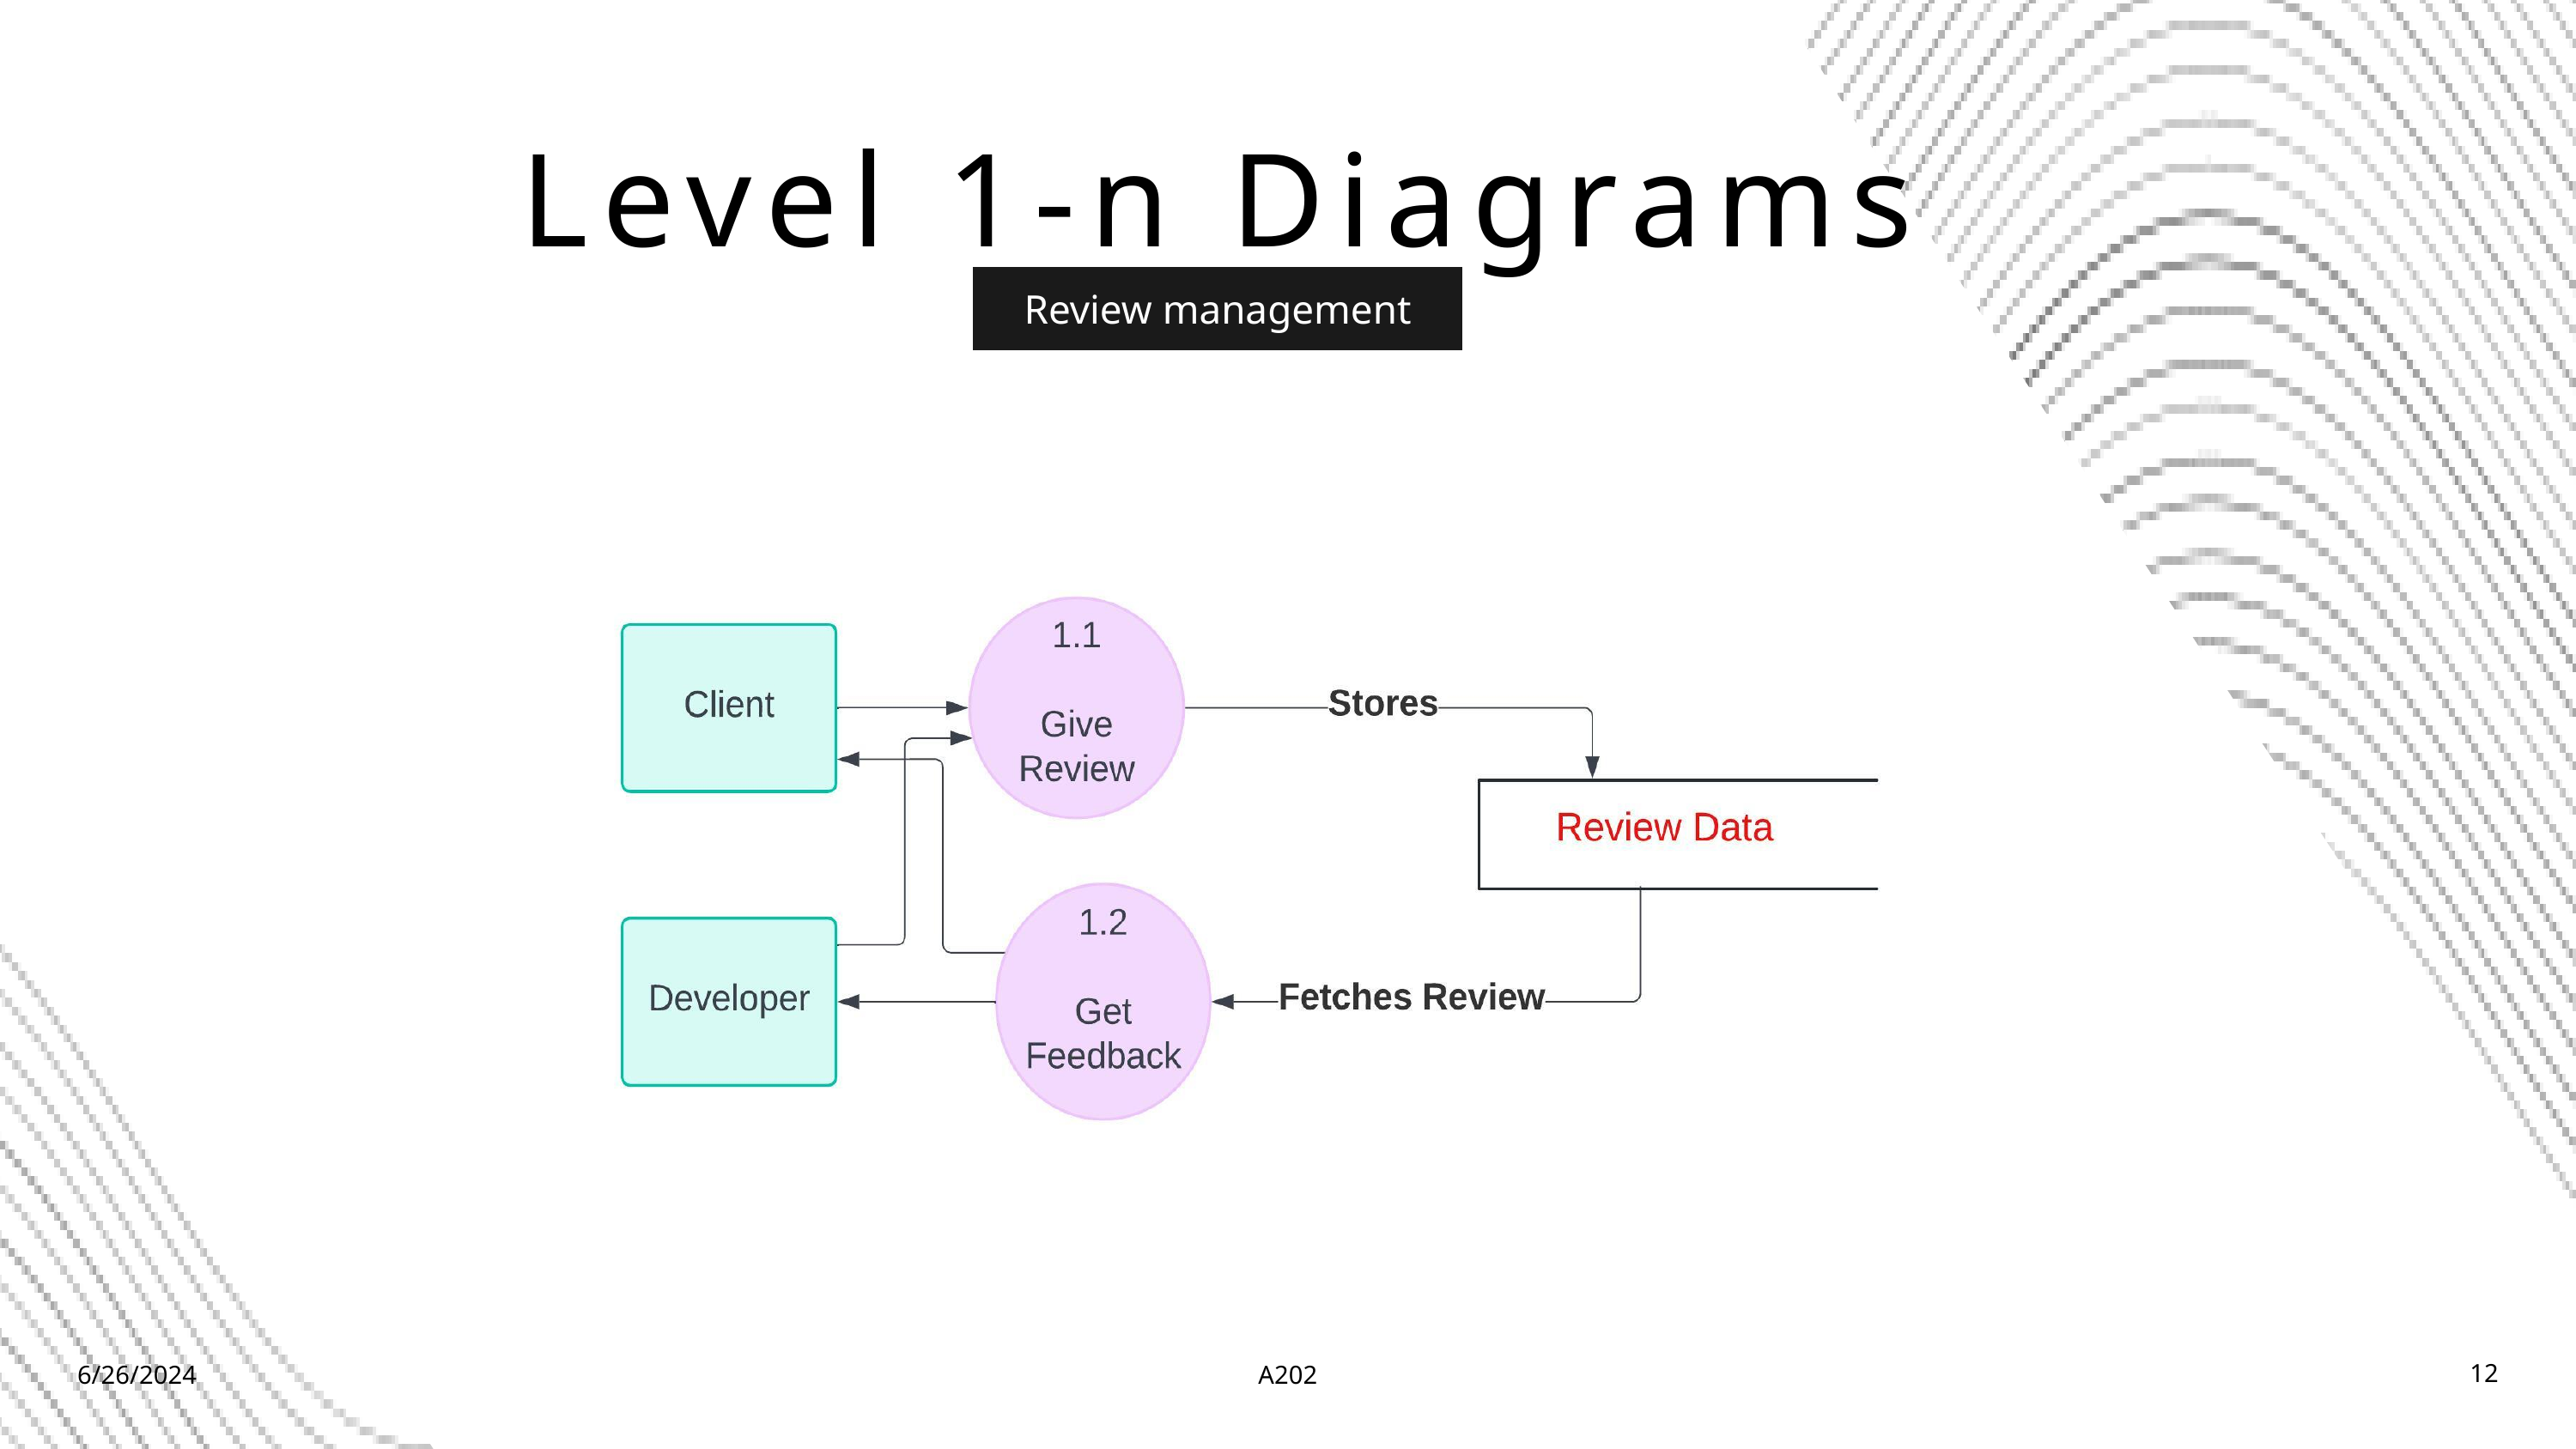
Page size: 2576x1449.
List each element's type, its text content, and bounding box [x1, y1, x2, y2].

text_box Level 1-n Diagrams [449, 74, 1986, 273]
text_box [1779, 0, 2576, 1223]
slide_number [64, 1349, 365, 1401]
text_box [0, 864, 434, 1449]
footer A202 [1084, 1349, 1492, 1401]
text_box Review management [973, 267, 1463, 350]
picture [568, 541, 1933, 1175]
slide_number 12 [2210, 1349, 2512, 1401]
